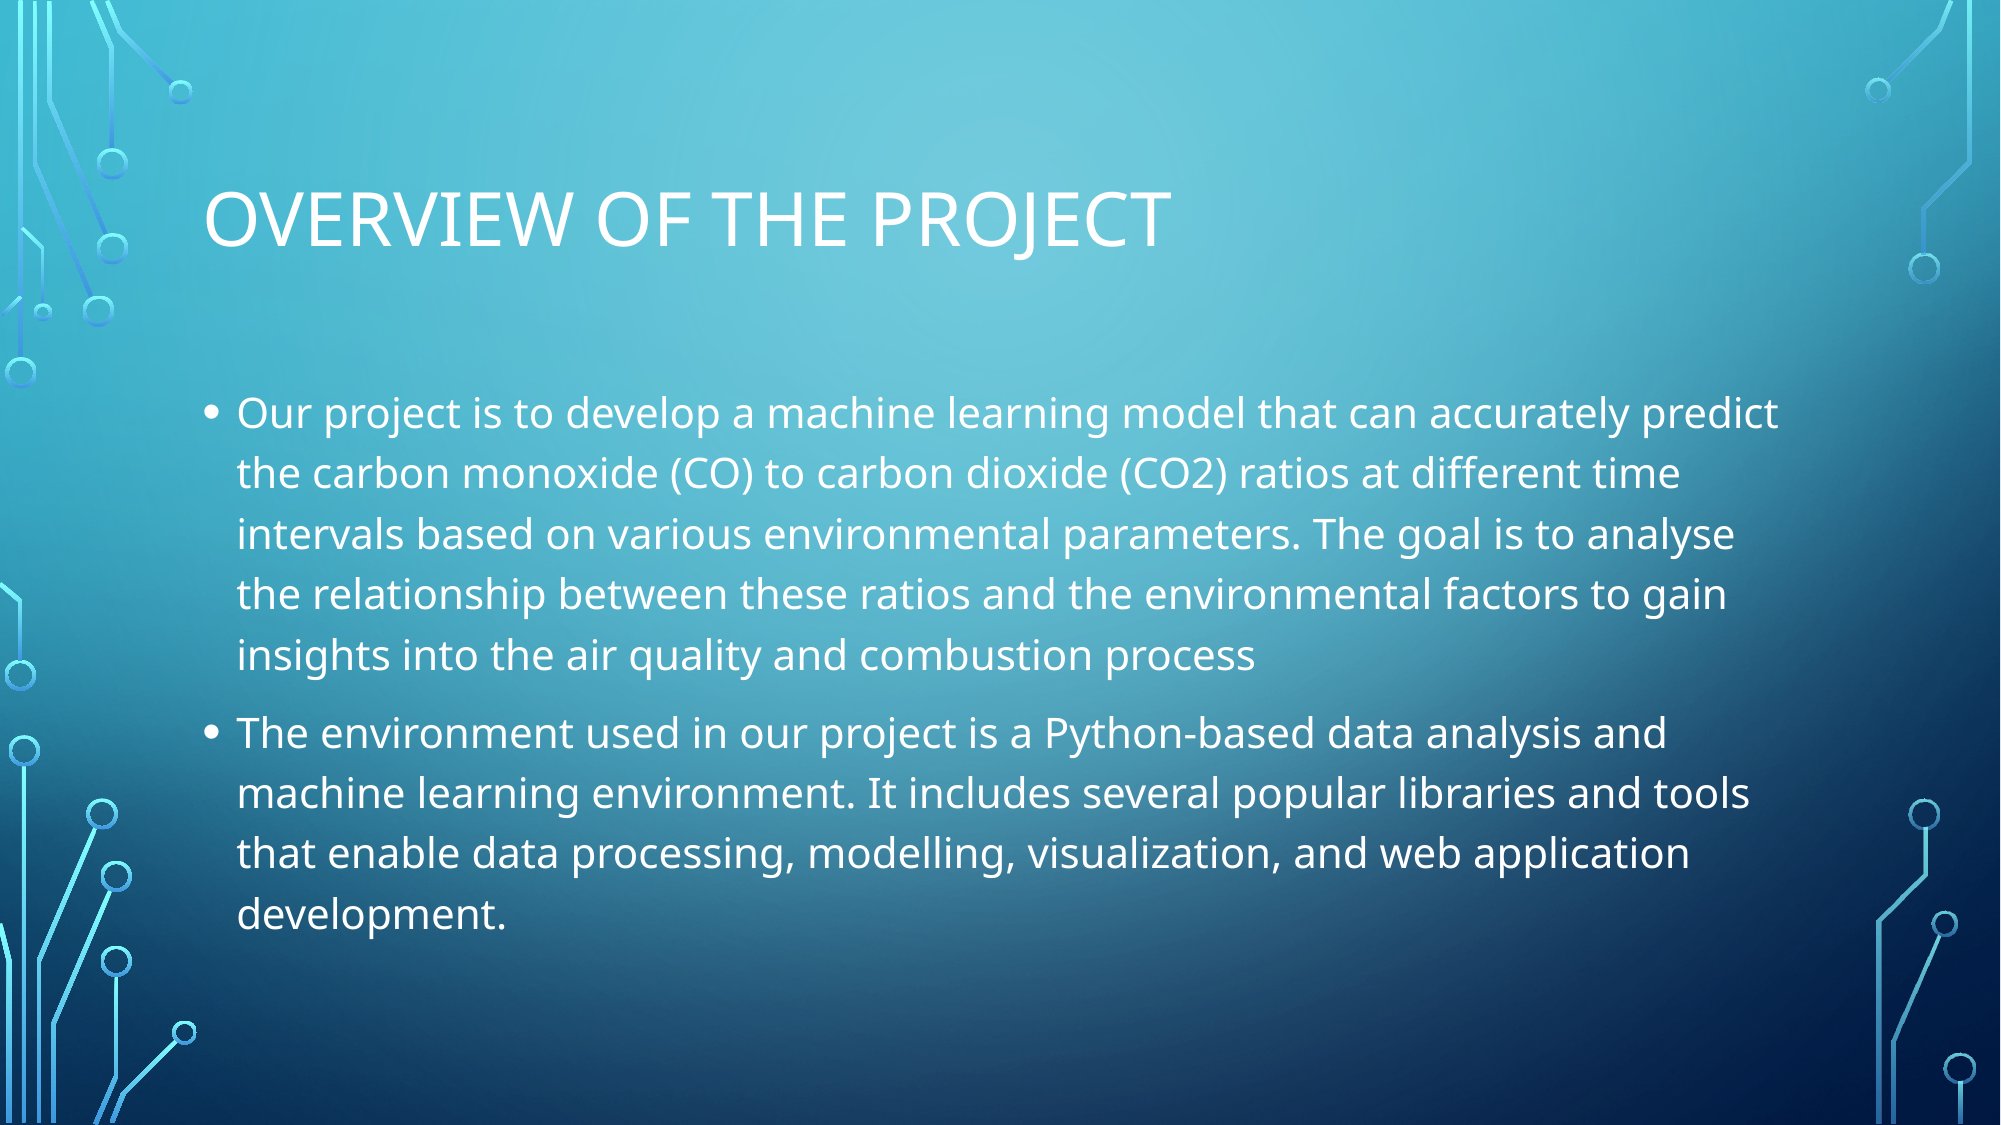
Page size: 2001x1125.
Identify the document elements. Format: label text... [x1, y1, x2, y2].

list Our project is to develop a machine learning model that can accurately predict the carbon monoxide (CO) to carbon dioxide (CO2) ratios at different time intervals based on various environmental parameters. The goal is to analyse the relationship between these ratios and the environmental factors to gain insights into the air quality and combustion process The environment used in our project is a Python-based data analysis and machine learning environment. It includes several popular libraries and tools that enable data processing, modelling, visualization, and web application development. [187, 369, 1813, 950]
title Overview of the project [187, 101, 1813, 344]
